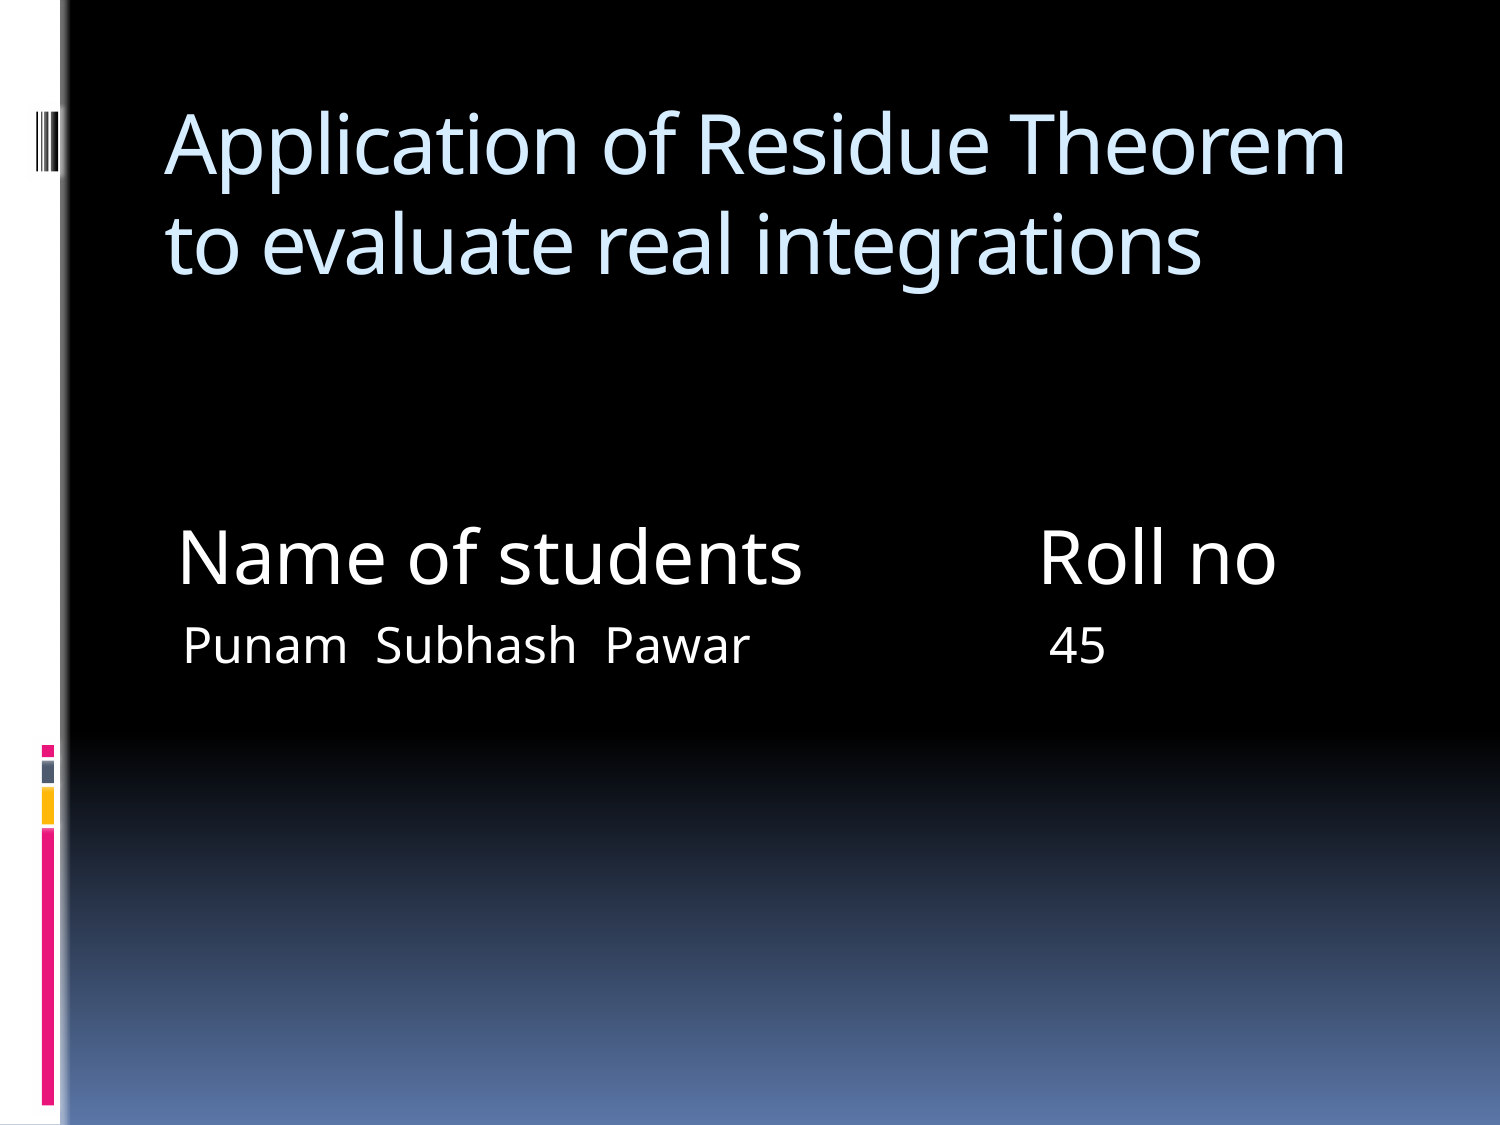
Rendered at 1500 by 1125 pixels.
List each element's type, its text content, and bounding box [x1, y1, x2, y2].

list Name of students Roll no Punam Subhash Pawar 45 [150, 292, 1425, 1043]
title Application of Residue Theorem to evaluate real integrations [150, 83, 1425, 292]
